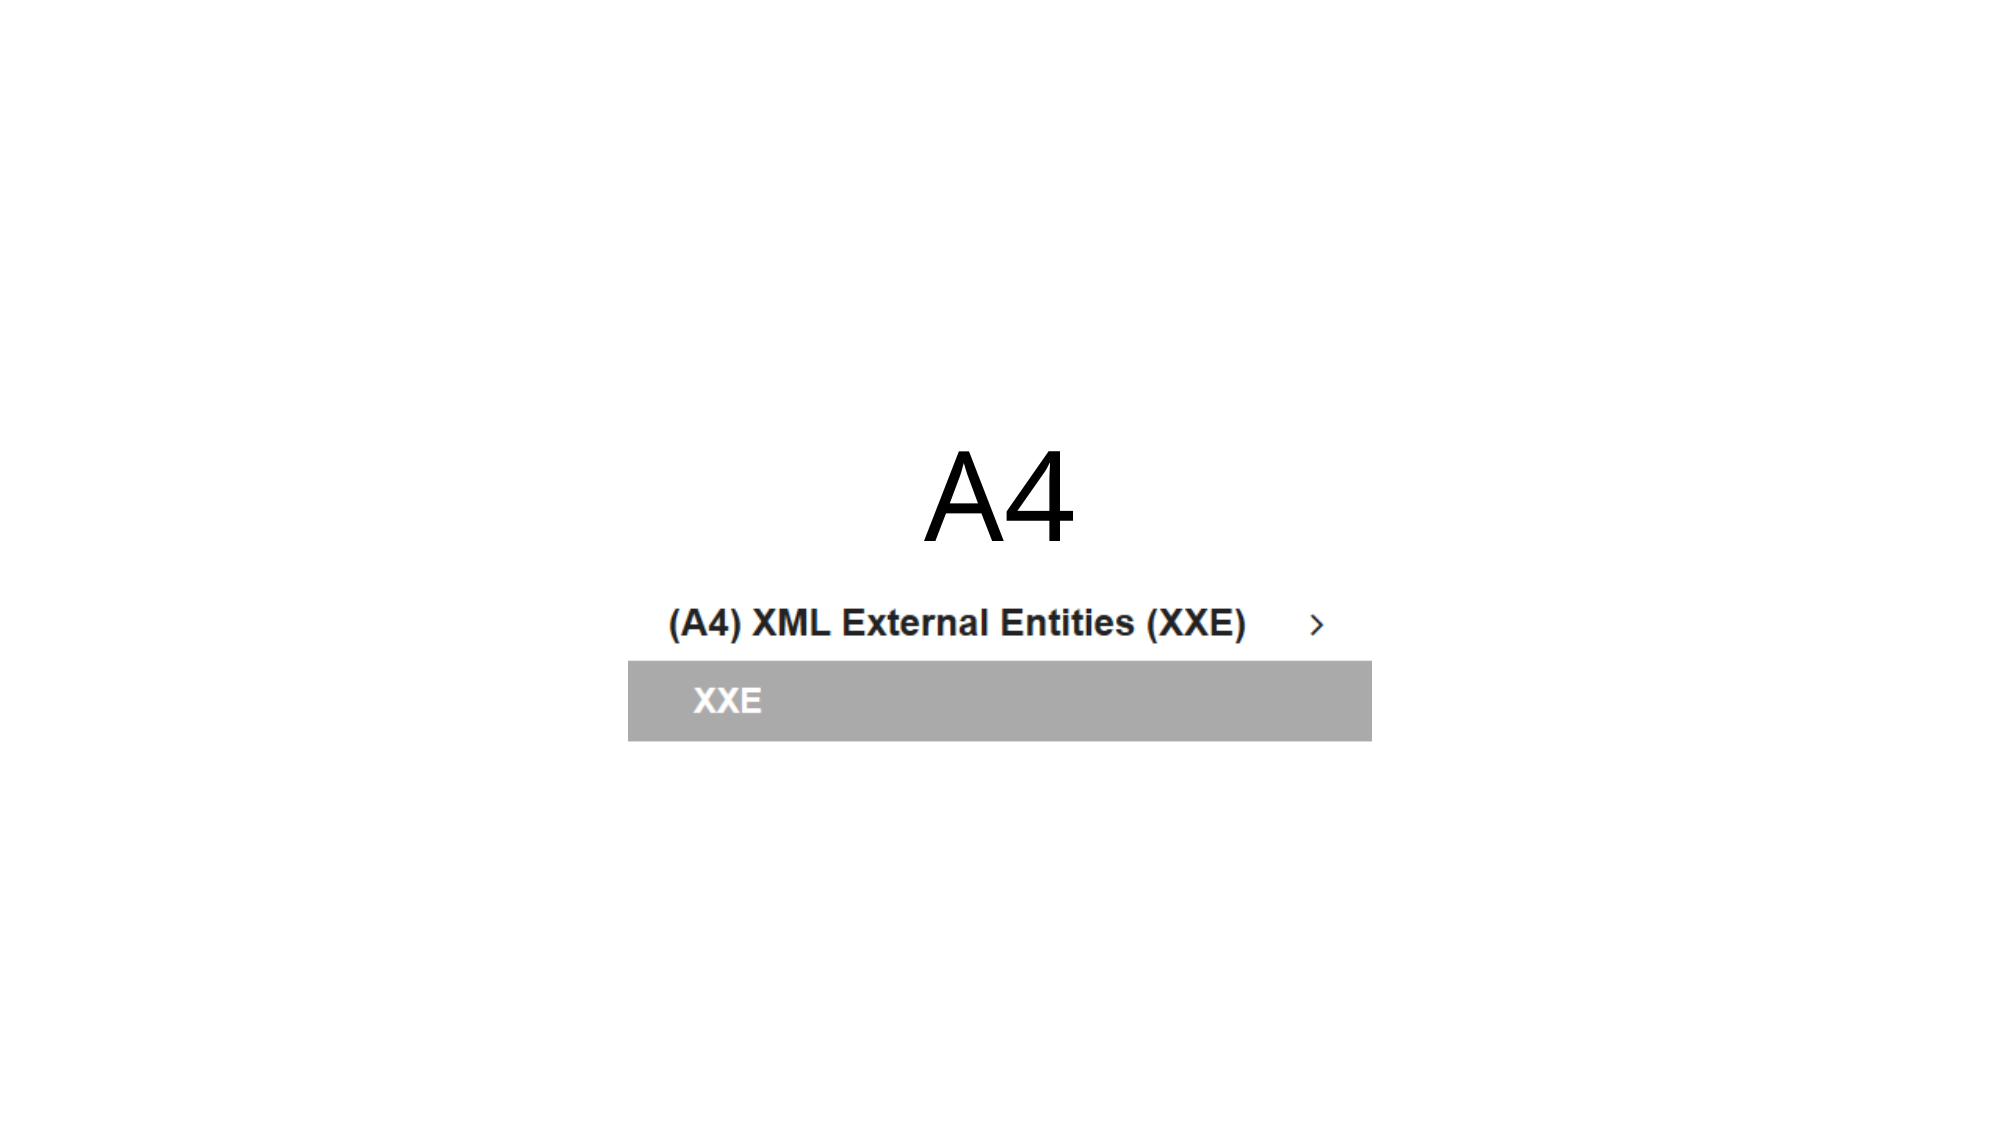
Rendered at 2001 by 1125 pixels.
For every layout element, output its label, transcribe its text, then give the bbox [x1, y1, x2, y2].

title A4 [249, 184, 1750, 576]
picture [628, 590, 1372, 748]
